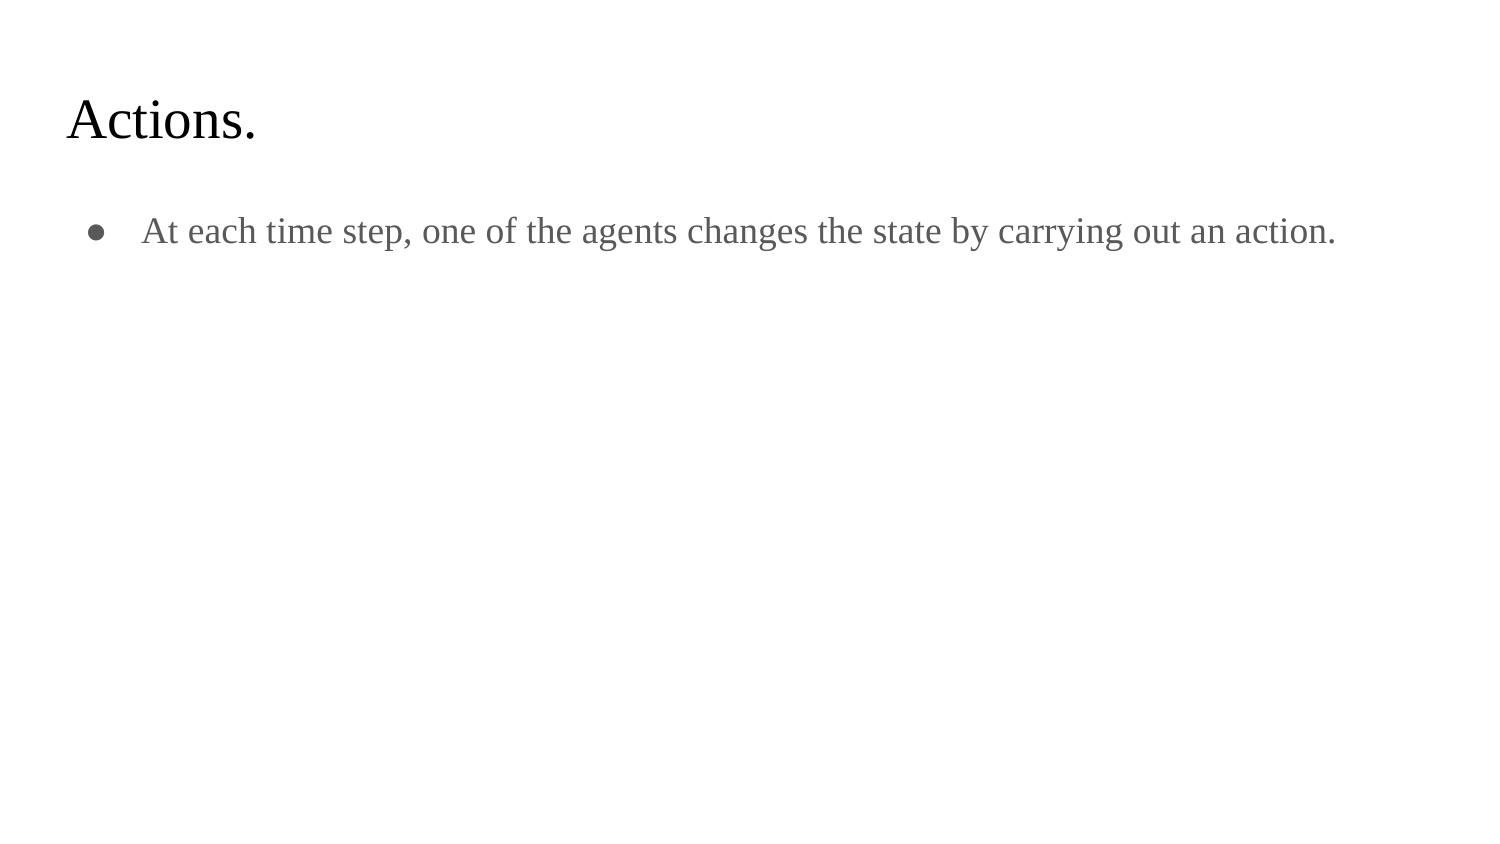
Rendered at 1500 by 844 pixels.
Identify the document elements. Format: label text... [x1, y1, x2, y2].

list At each time step, one of the agents changes the state by carrying out an action. [51, 188, 1449, 276]
title Actions. [51, 72, 1449, 167]
